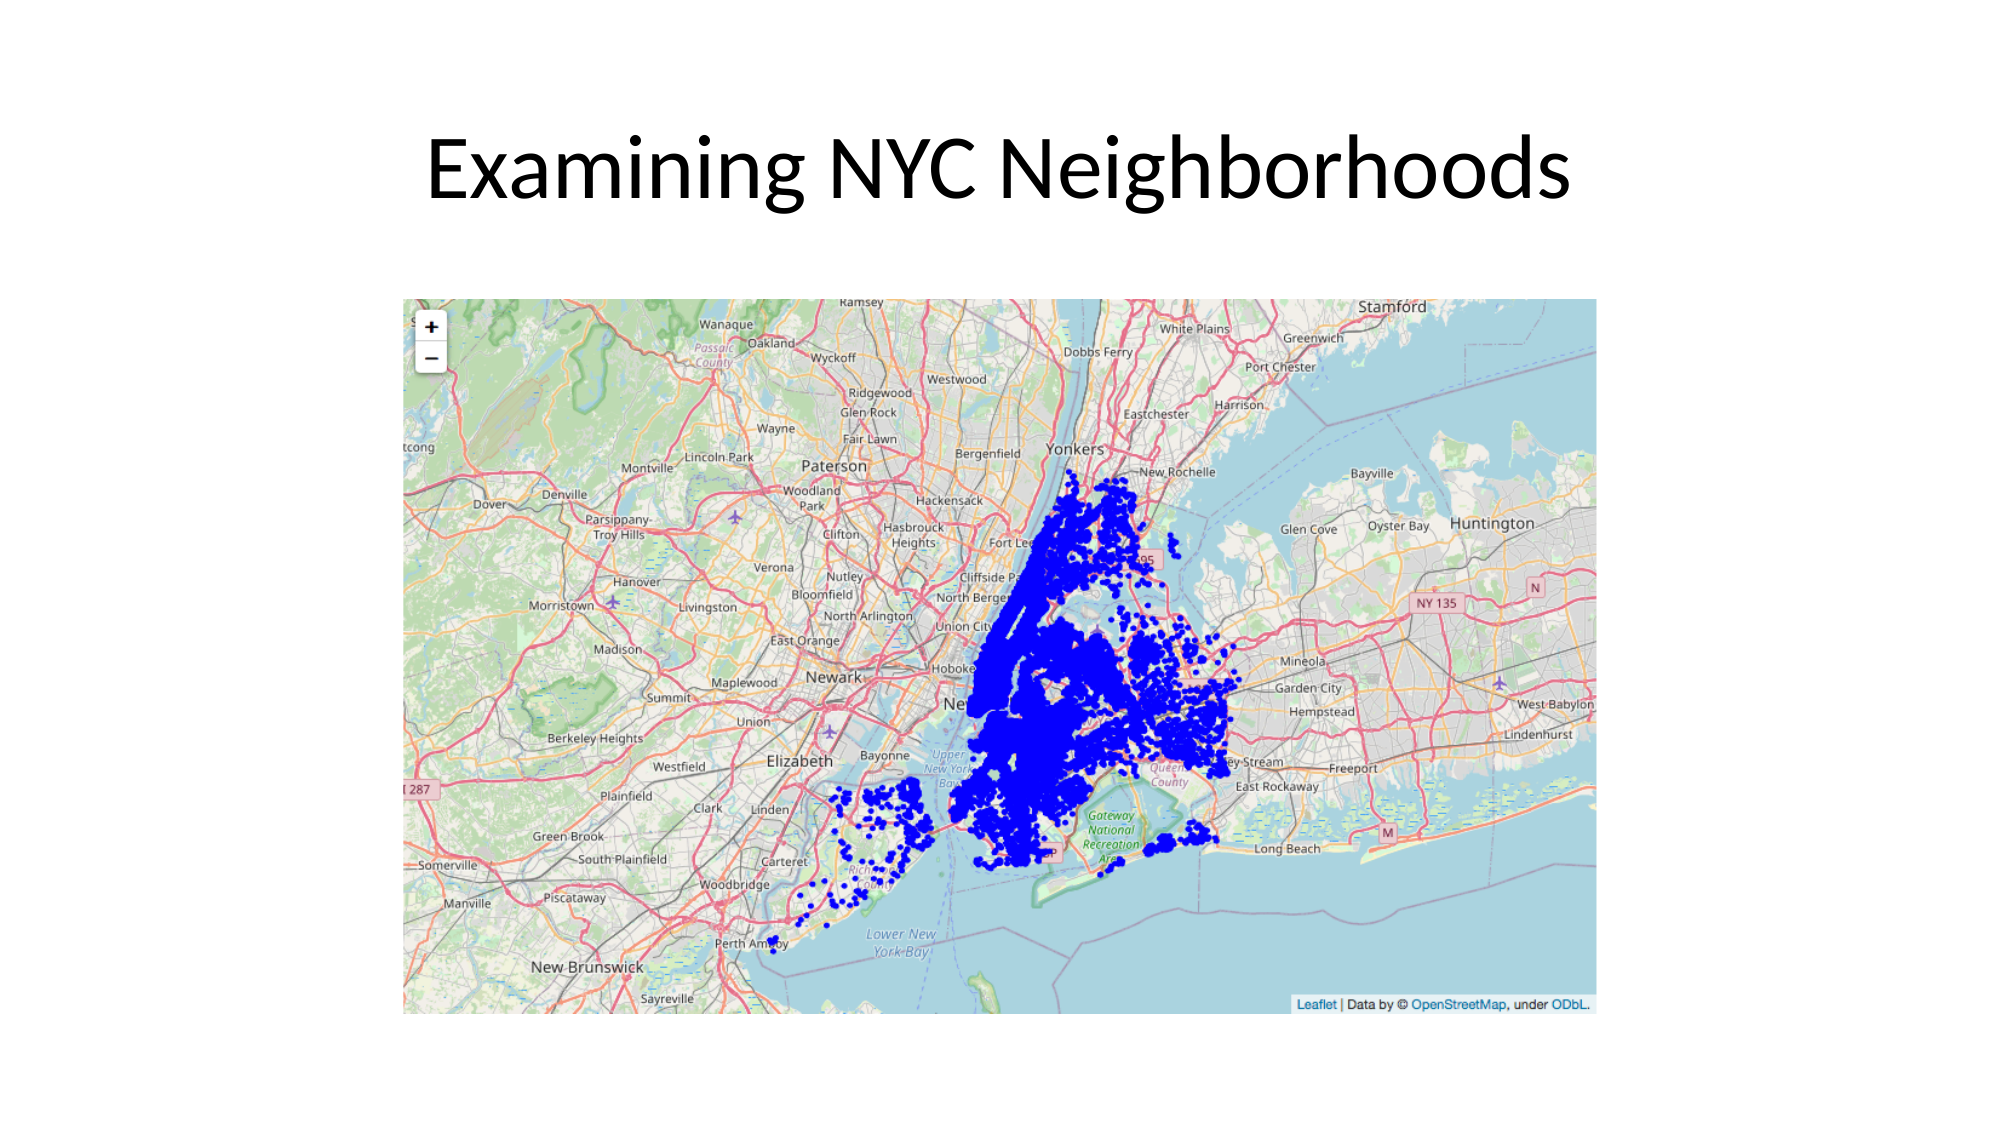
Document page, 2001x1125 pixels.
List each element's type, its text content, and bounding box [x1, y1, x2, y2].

title Examining NYC Neighborhoods [137, 59, 1863, 278]
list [401, 299, 1599, 1014]
